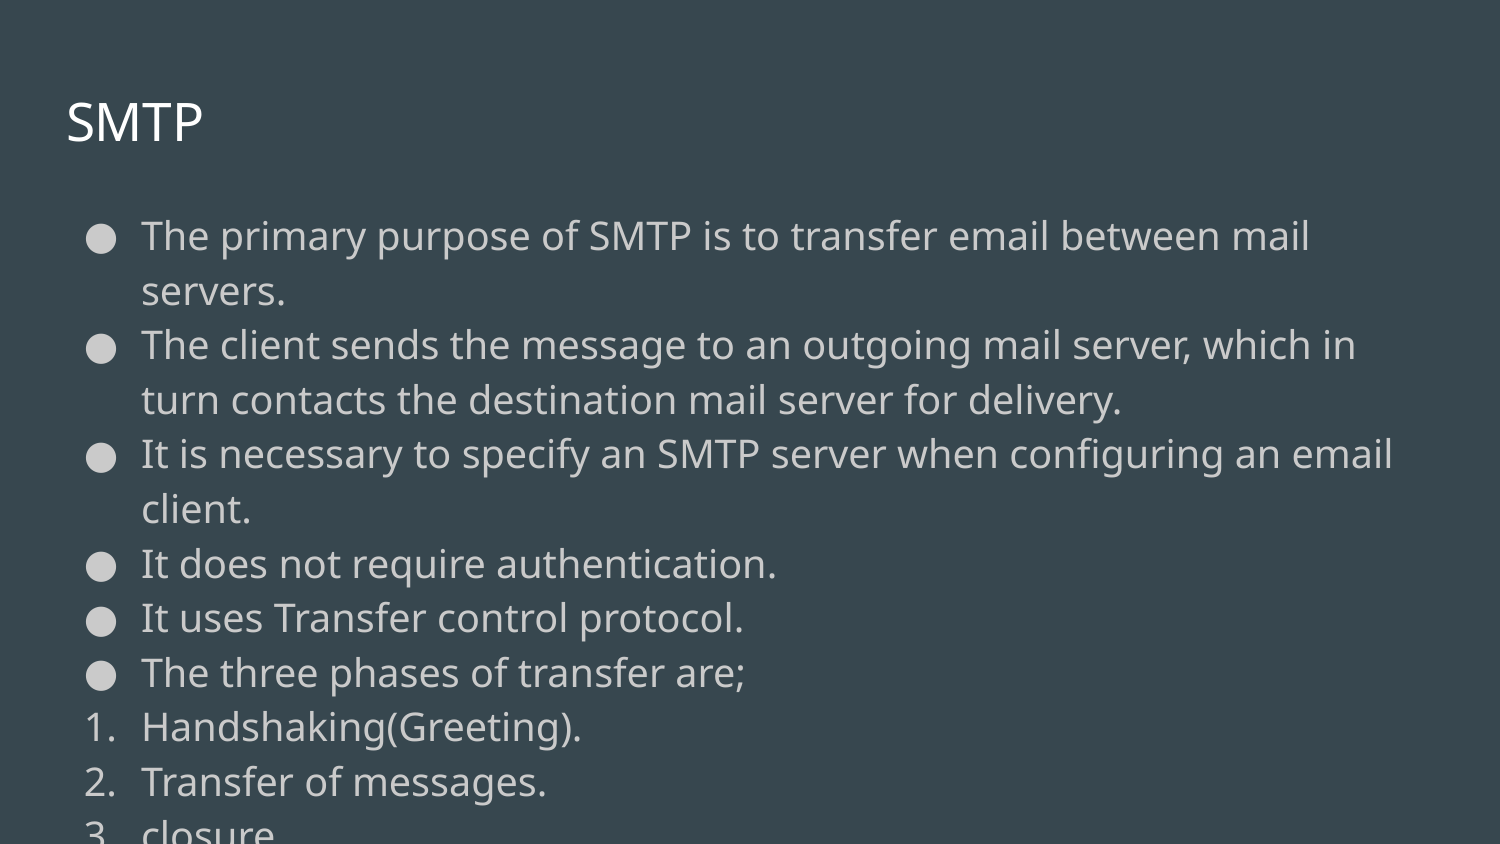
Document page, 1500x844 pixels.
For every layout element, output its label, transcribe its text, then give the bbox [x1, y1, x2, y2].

list The primary purpose of SMTP is to transfer email between mail servers. The client sends the message to an outgoing mail server, which in turn contacts the destination mail server for delivery. It is necessary to specify an SMTP server when configuring an email client. It does not require authentication. It uses Transfer control protocol. The three phases of transfer are; Handshaking(Greeting). Transfer of messages. closure. [51, 189, 1449, 750]
title SMTP [51, 72, 1449, 167]
